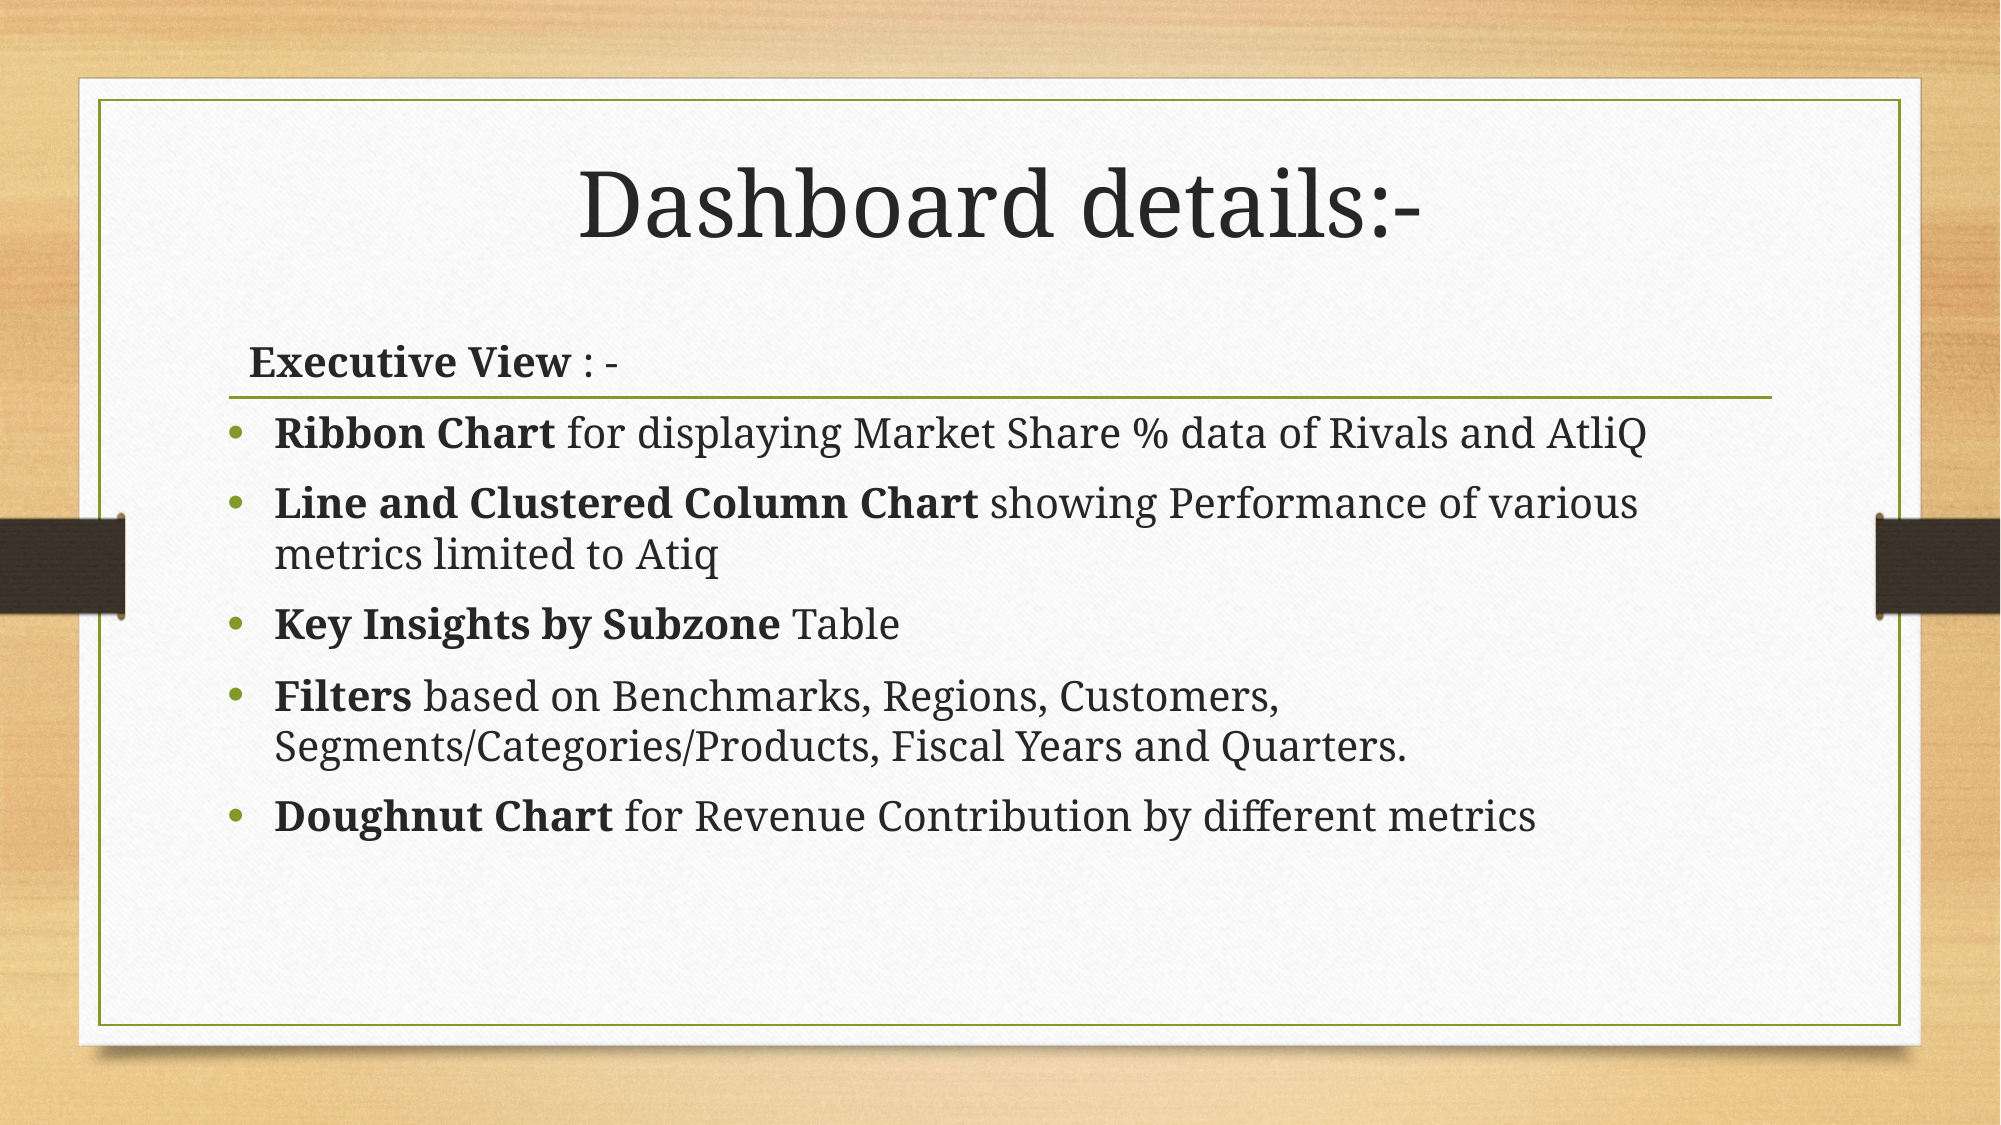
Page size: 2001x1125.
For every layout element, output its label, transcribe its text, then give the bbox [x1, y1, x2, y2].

title Dashboard details:- [212, 133, 1788, 270]
picture [0, 0, 2001, 1125]
list Executive View : - Ribbon Chart for displaying Market Share % data of Rivals and AtliQ Line and Clustered Column Chart showing Performance of various metrics limited to Atiq Key Insights by Subzone Table Filters based on Benchmarks, Regions, Customers, Segments/Categories/Products, Fiscal Years and Quarters. Doughnut Chart for Revenue Contribution by different metrics [212, 327, 1788, 915]
